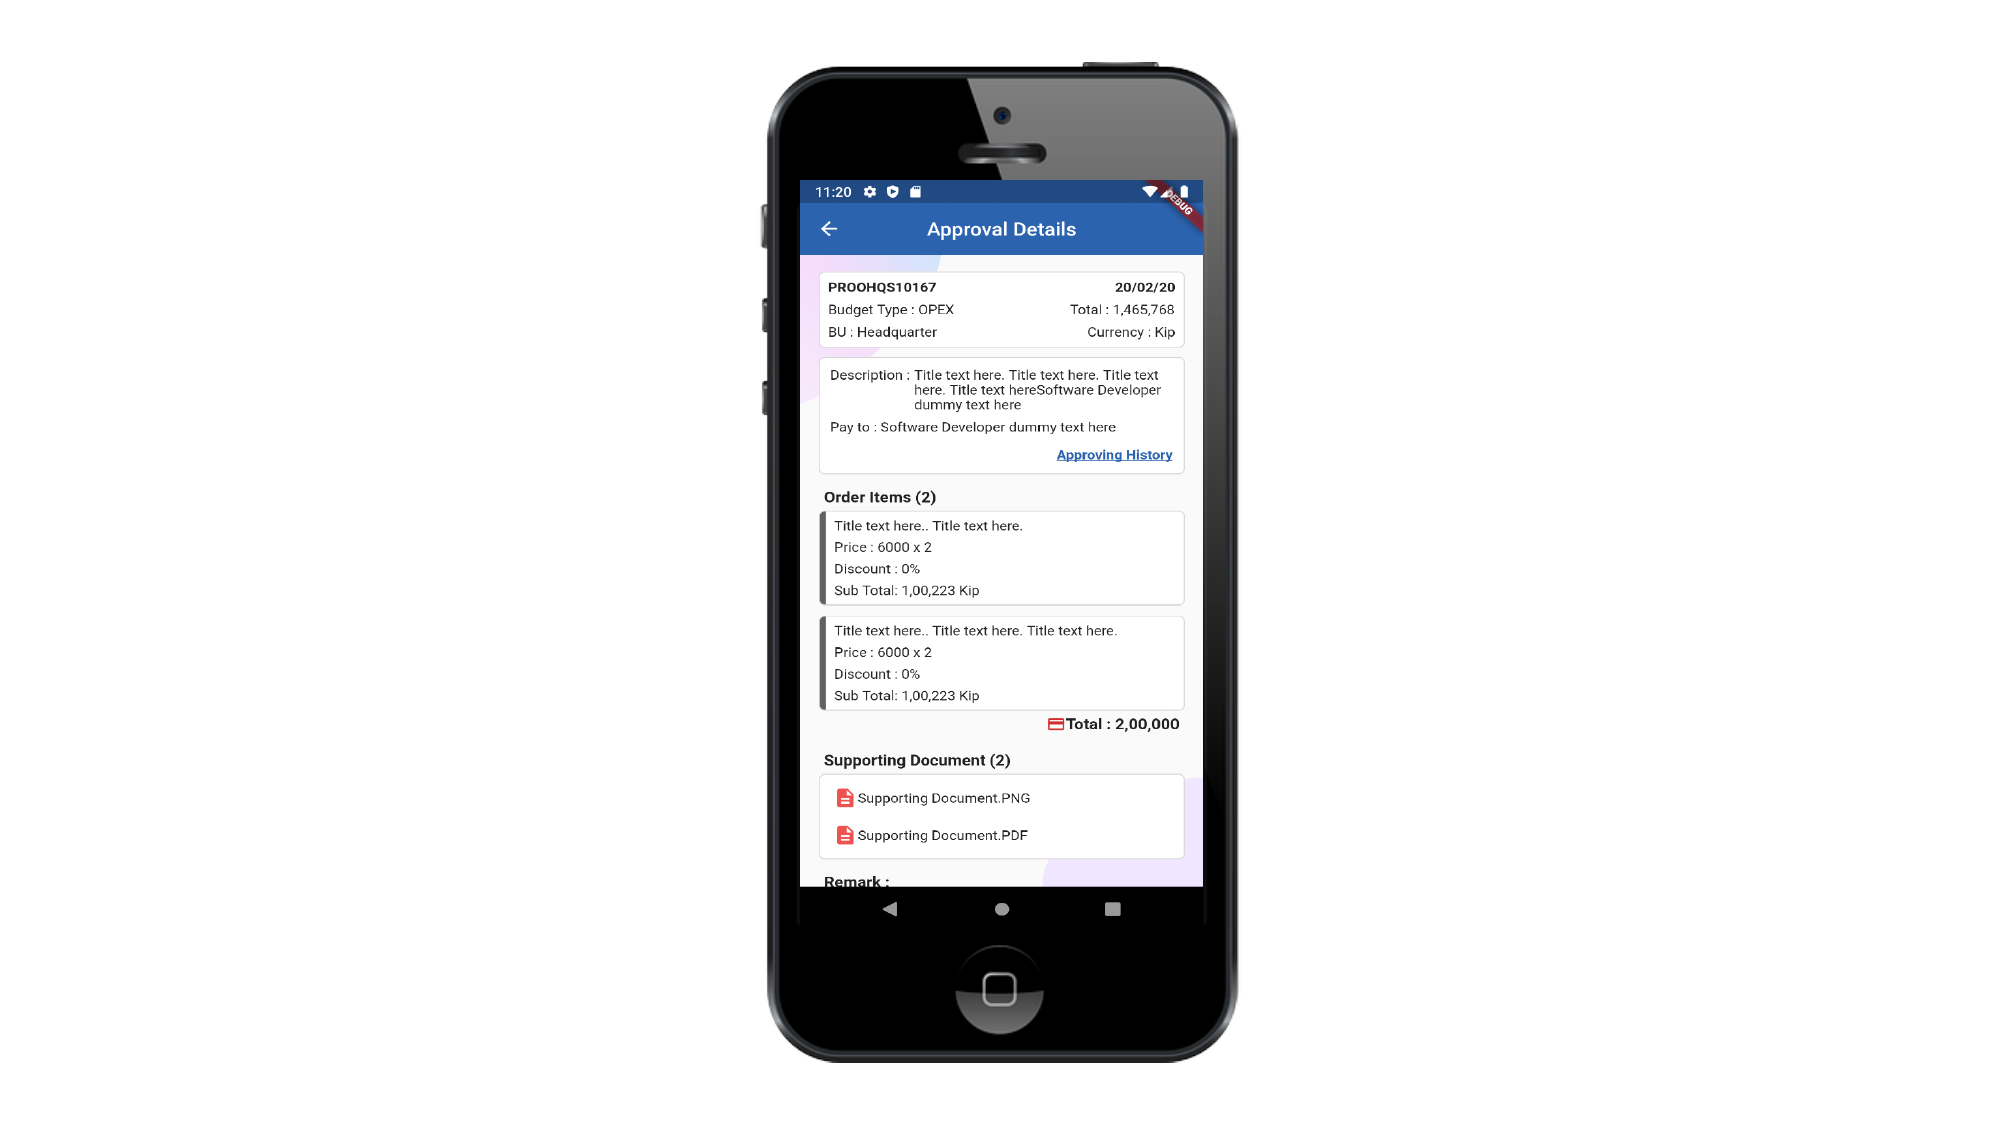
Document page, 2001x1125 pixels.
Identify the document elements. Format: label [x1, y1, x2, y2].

text_box [749, 62, 1250, 1063]
